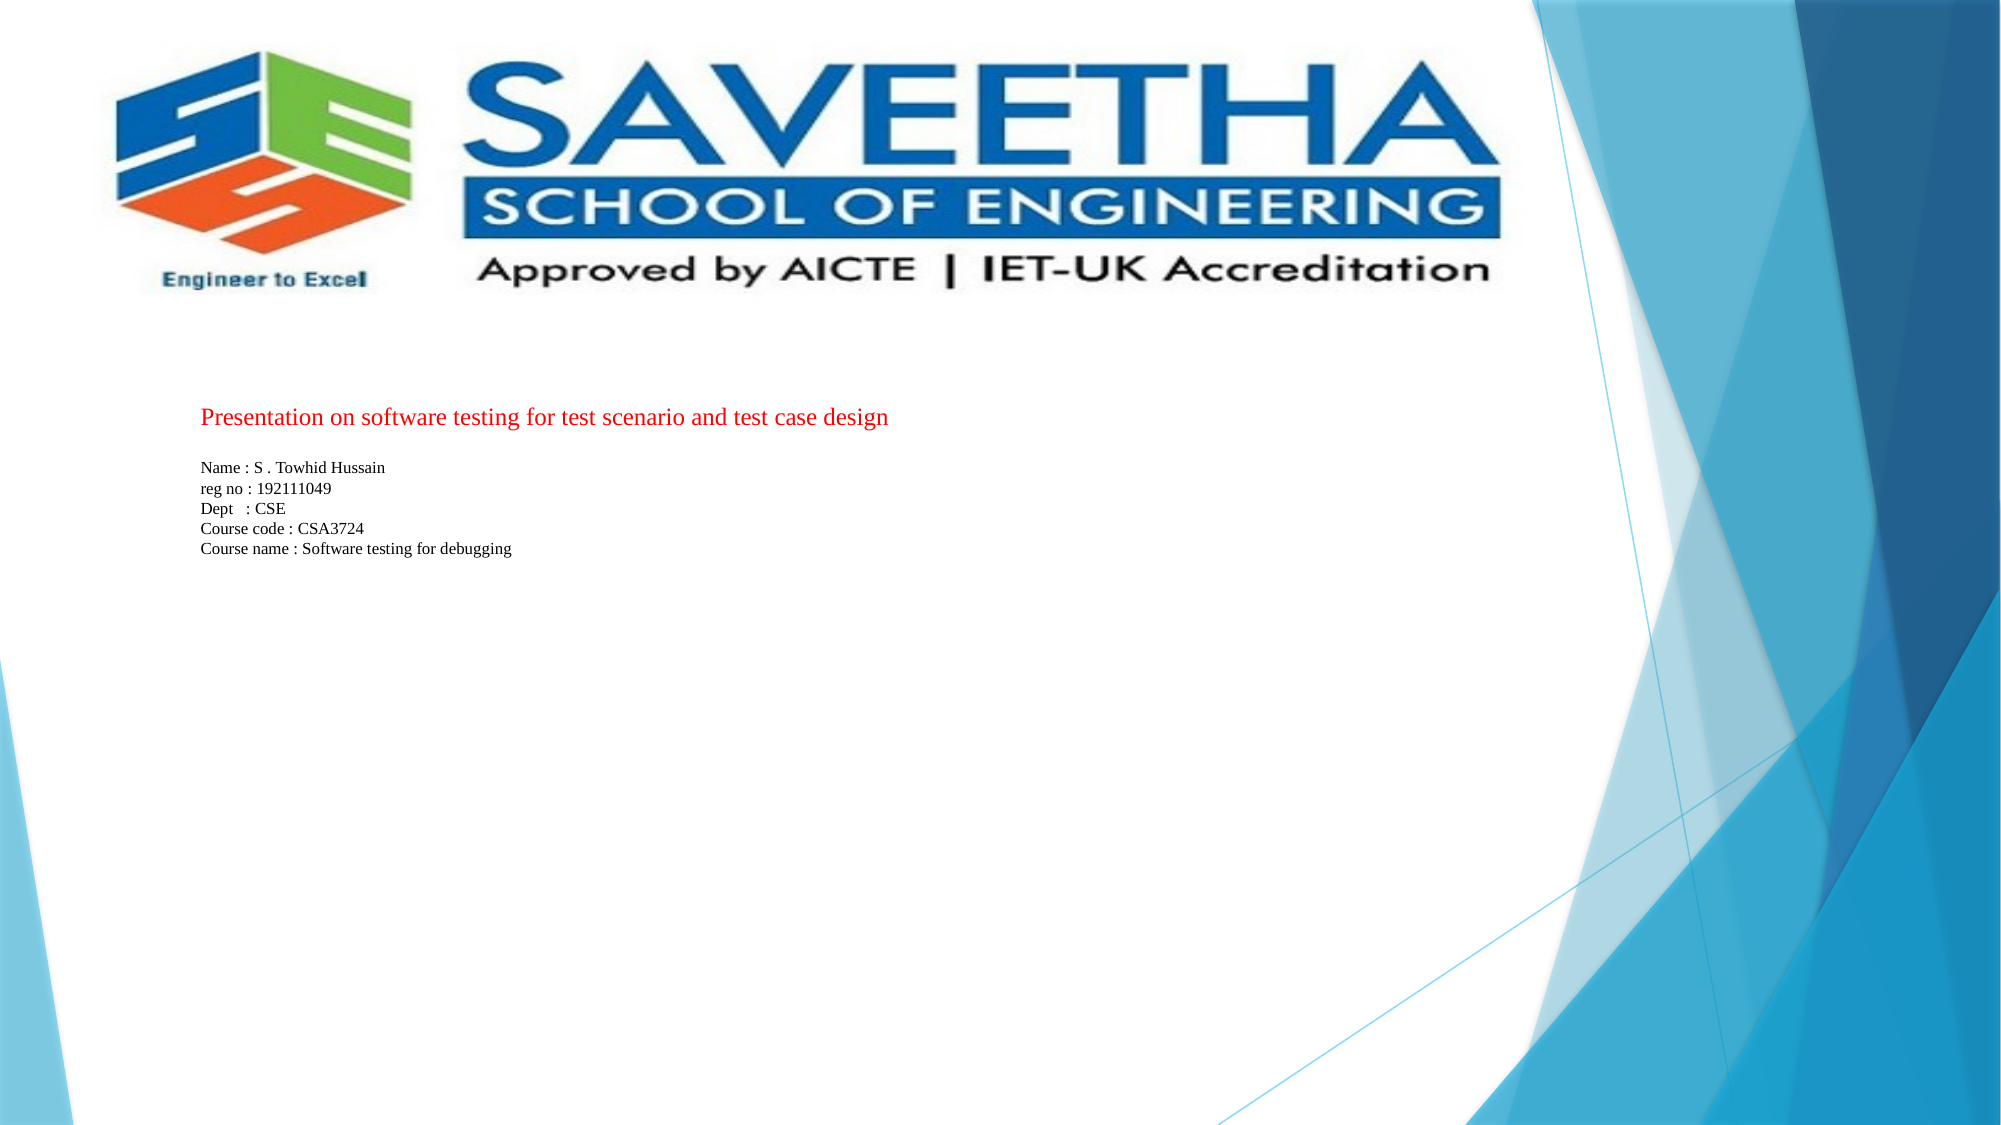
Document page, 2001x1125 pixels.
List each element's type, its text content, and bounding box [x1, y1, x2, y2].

title Presentation on software testing for test scenario and test case design Name : S . Towhid Hussain reg no : 192111049 Dept : CSE Course code : CSA3724 Course name : Software testing for debugging [185, 392, 1522, 594]
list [62, 42, 1544, 321]
